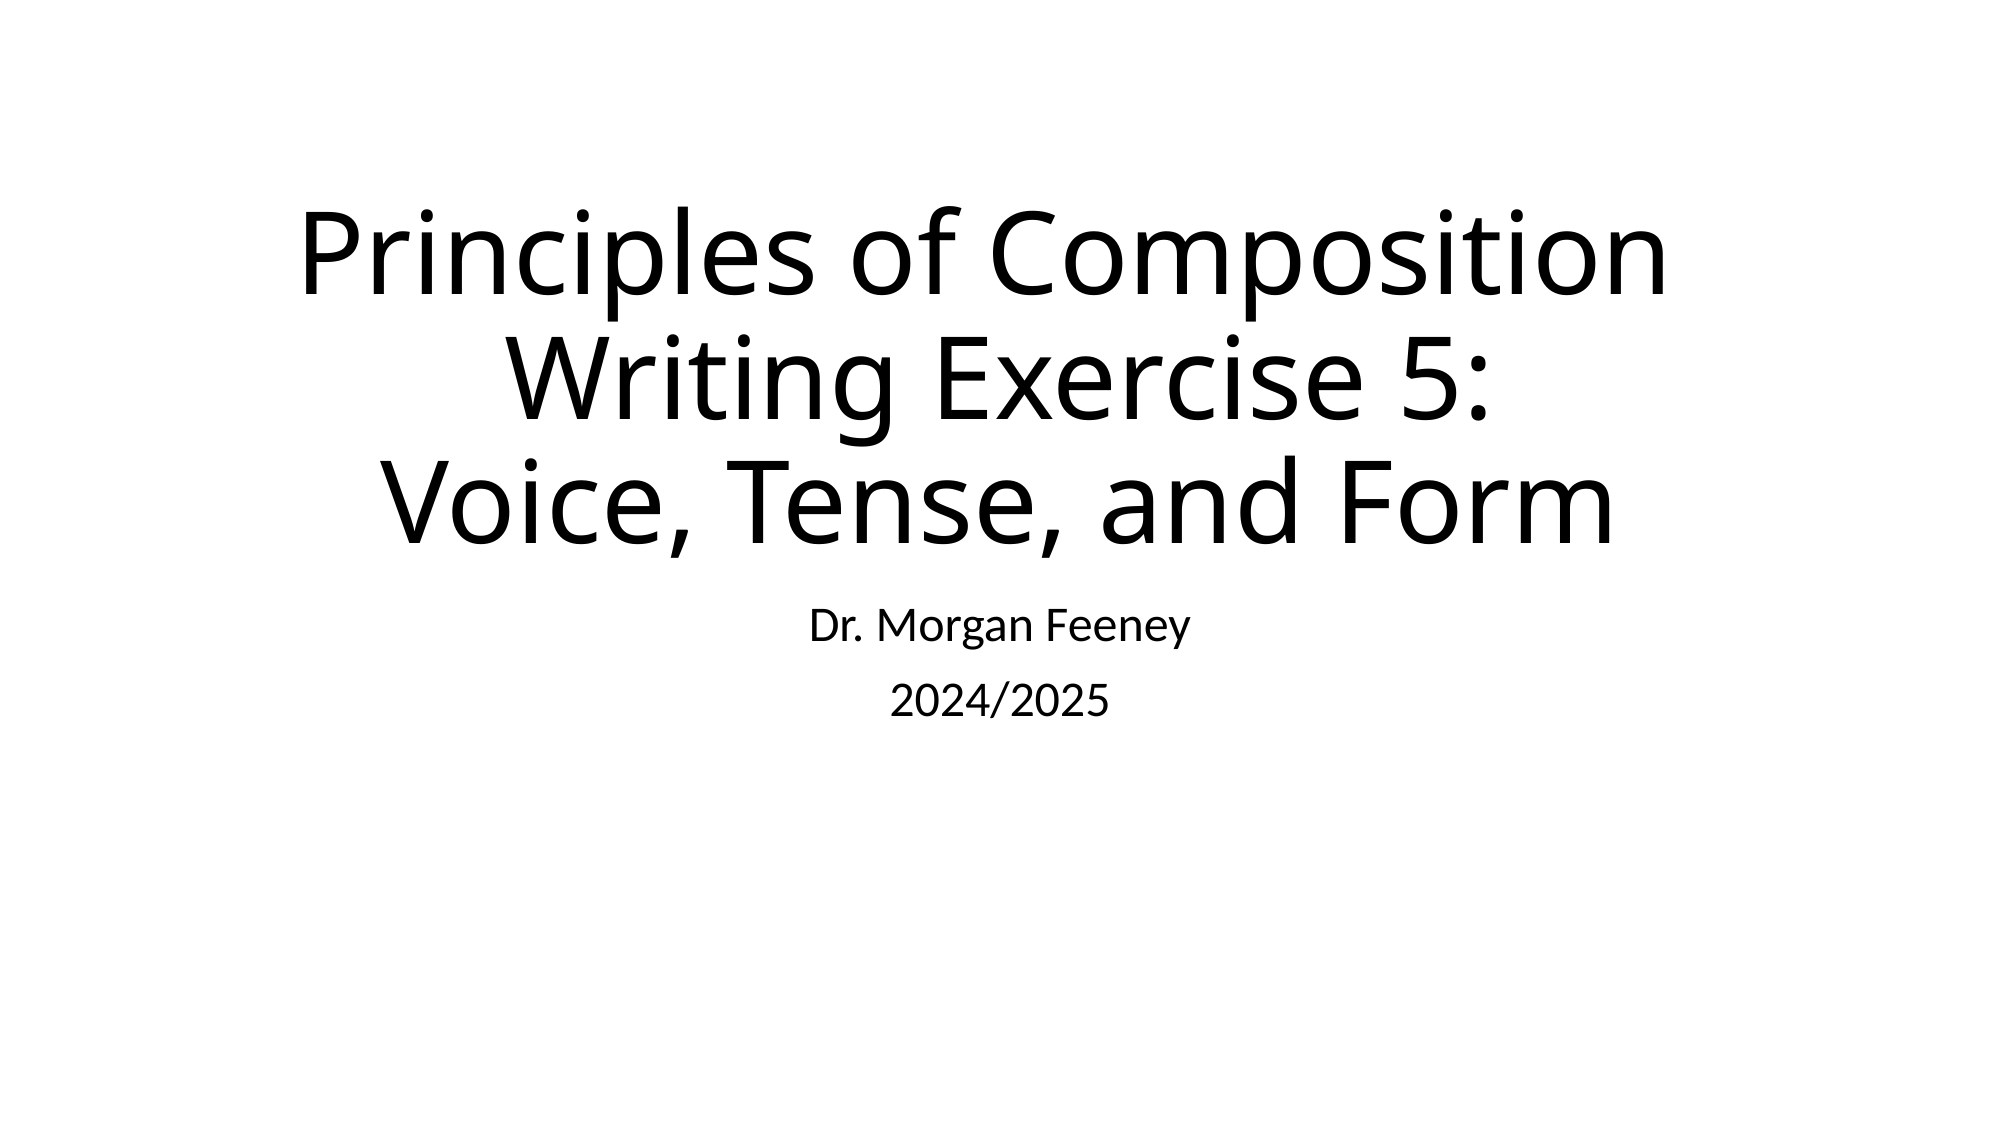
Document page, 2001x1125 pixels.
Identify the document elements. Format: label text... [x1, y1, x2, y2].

subtitle Dr. Morgan Feeney 2024/2025 [249, 590, 1750, 863]
title Principles of Composition Writing Exercise 5: Voice, Tense, and Form [249, 184, 1750, 576]
